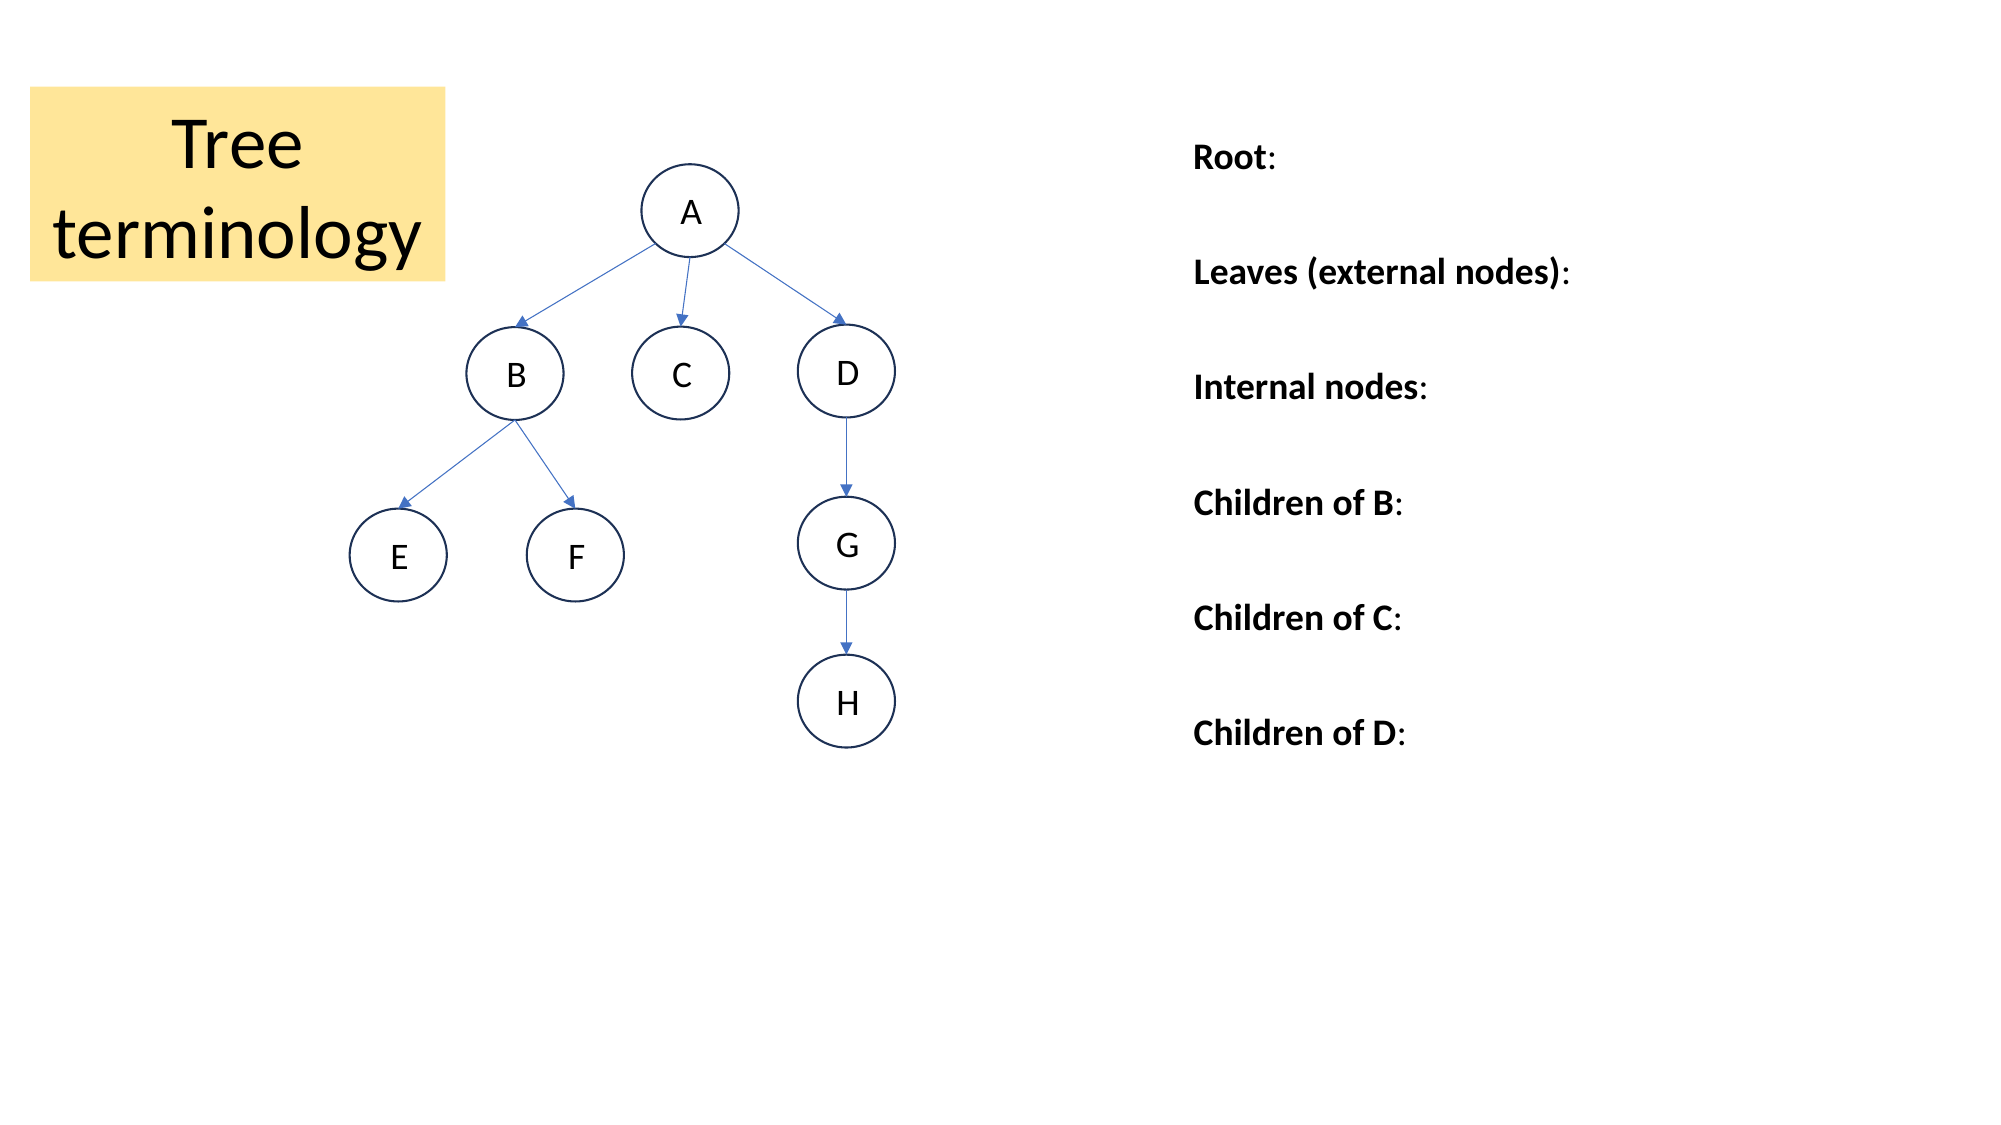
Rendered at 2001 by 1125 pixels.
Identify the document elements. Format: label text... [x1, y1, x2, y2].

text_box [680, 257, 690, 327]
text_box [398, 419, 514, 509]
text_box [615, 164, 768, 258]
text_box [772, 324, 924, 418]
text_box Leaves (external nodes): [1179, 239, 1586, 300]
text_box Root: [1178, 124, 1293, 185]
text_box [772, 496, 924, 590]
text_box Children of D: [1179, 701, 1422, 761]
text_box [606, 326, 758, 420]
text_box Internal nodes: [1178, 355, 1444, 415]
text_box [323, 508, 476, 602]
text_box Children of C: [1179, 585, 1418, 646]
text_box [440, 327, 593, 420]
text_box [500, 508, 653, 602]
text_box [724, 243, 847, 325]
text_box Children of B: [1179, 470, 1420, 531]
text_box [514, 419, 576, 509]
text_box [772, 654, 924, 748]
text_box Tree terminology [30, 86, 446, 282]
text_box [514, 243, 656, 328]
